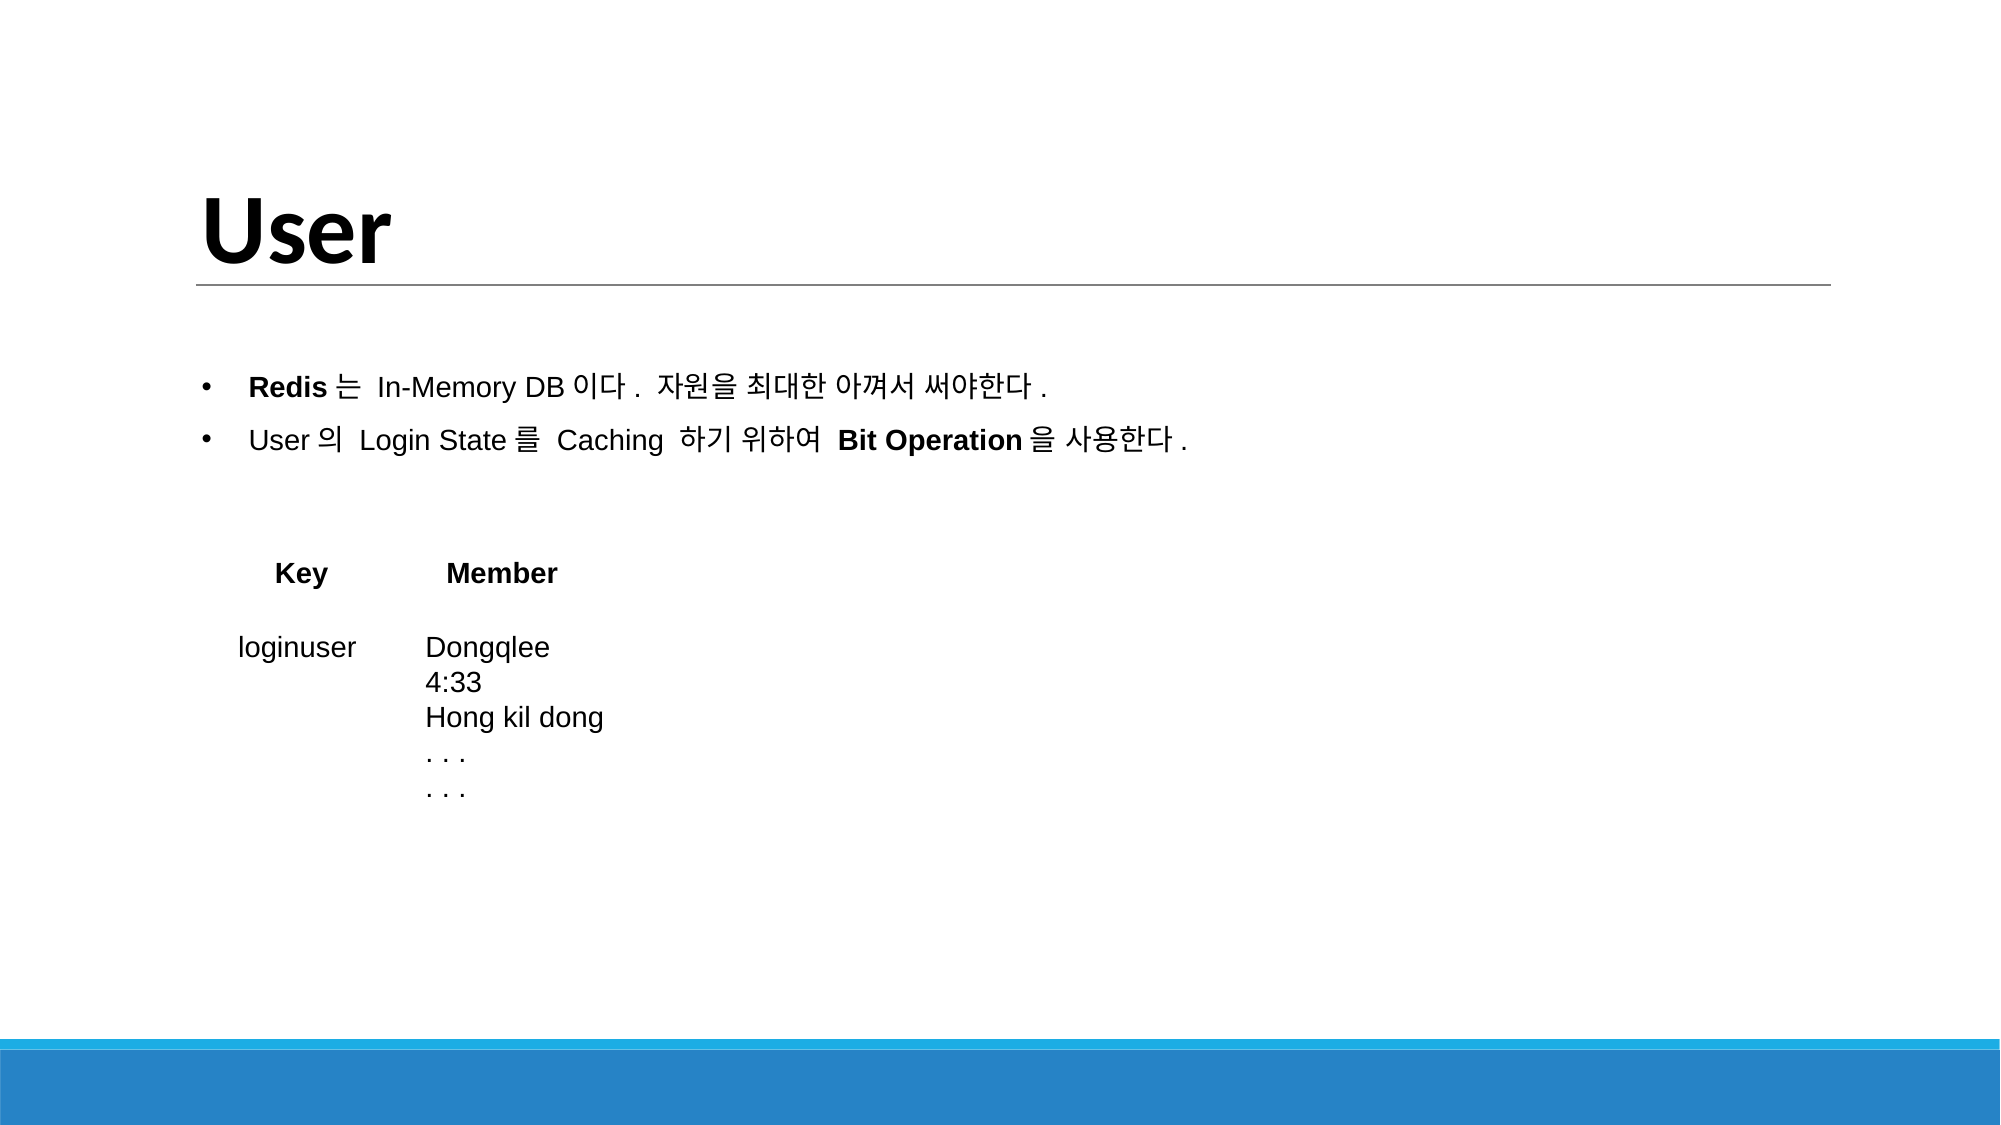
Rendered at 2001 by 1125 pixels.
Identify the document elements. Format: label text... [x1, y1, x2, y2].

text_box Dongqlee 4:33 Hong kil dong . . . . . . [410, 621, 666, 811]
text_box User [186, 156, 1547, 293]
text_box Member [399, 546, 605, 597]
text_box Redis는 In-Memory DB이다. 자원을 최대한 아껴서 써야한다. User의 Login State를 Caching 하기 위하여 Bit Operation을 사용한다. [186, 343, 1716, 464]
text_box loginuser [223, 621, 380, 671]
text_box Key [228, 546, 375, 597]
